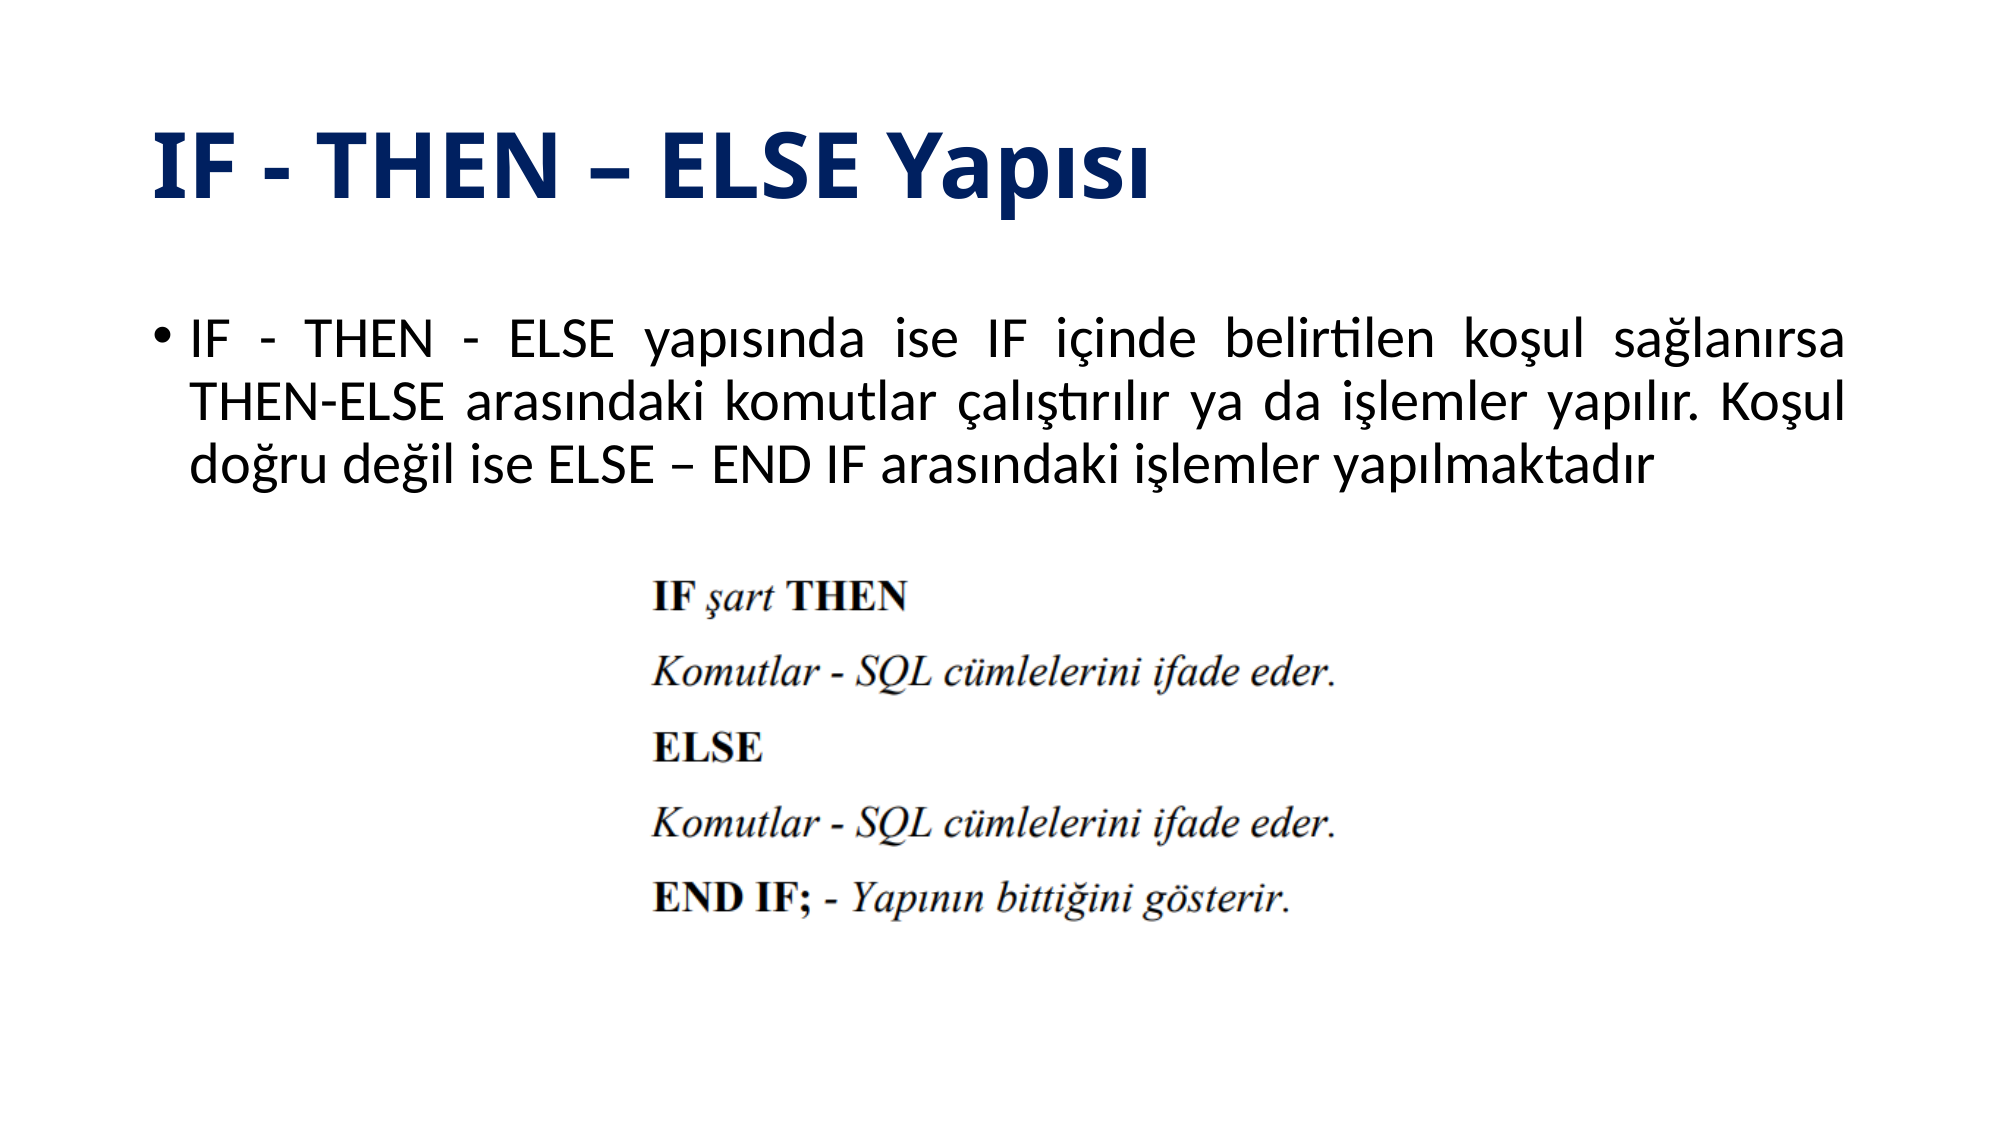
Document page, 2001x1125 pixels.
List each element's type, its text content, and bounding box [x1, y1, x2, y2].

title IF - THEN – ELSE Yapısı [137, 59, 1863, 278]
list IF - THEN - ELSE yapısında ise IF içinde belirtilen koşul sağlanırsa THEN-ELSE arasındaki komutlar çalıştırılır ya da işlemler yapılır. Koşul doğru değil ise ELSE – END IF arasındaki işlemler yapılmaktadır [137, 299, 1863, 1014]
picture [628, 562, 1338, 938]
